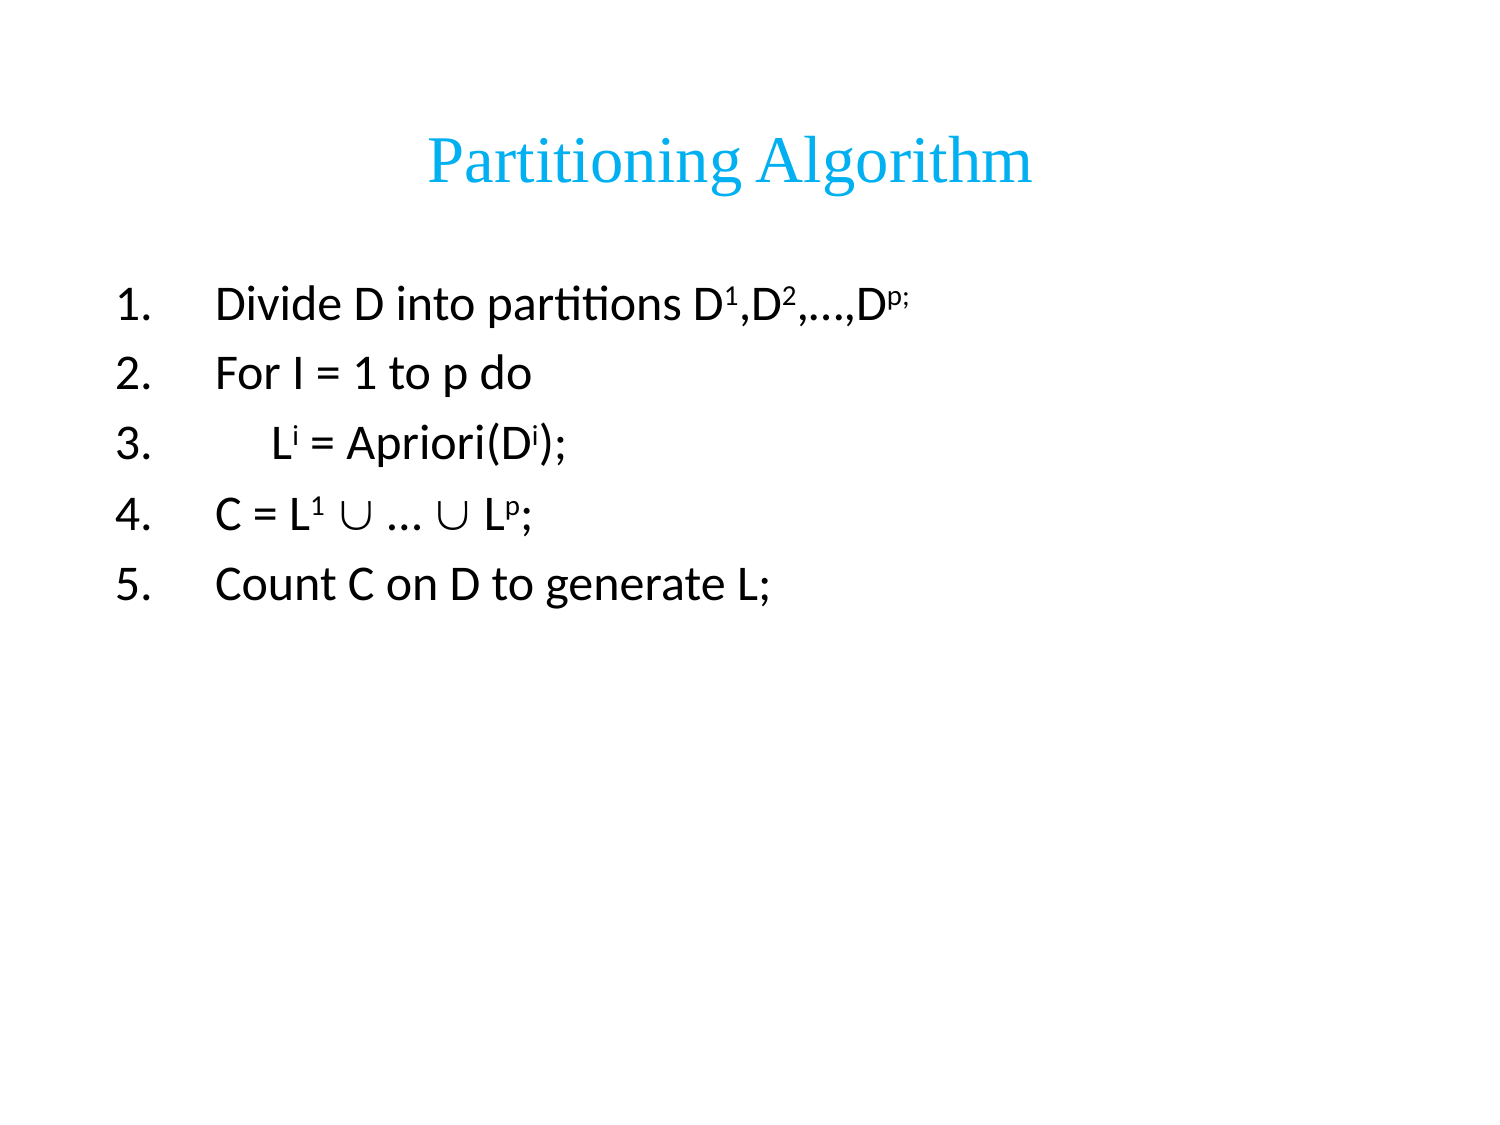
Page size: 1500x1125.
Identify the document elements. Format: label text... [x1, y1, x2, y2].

subtitle Divide D into partitions D1,D2,…,Dp; For I = 1 to p do Li = Apriori(Di); C = L1  …  Lp; Count C on D to generate L; [99, 262, 1375, 1013]
title Partitioning Algorithm [150, 75, 1313, 238]
